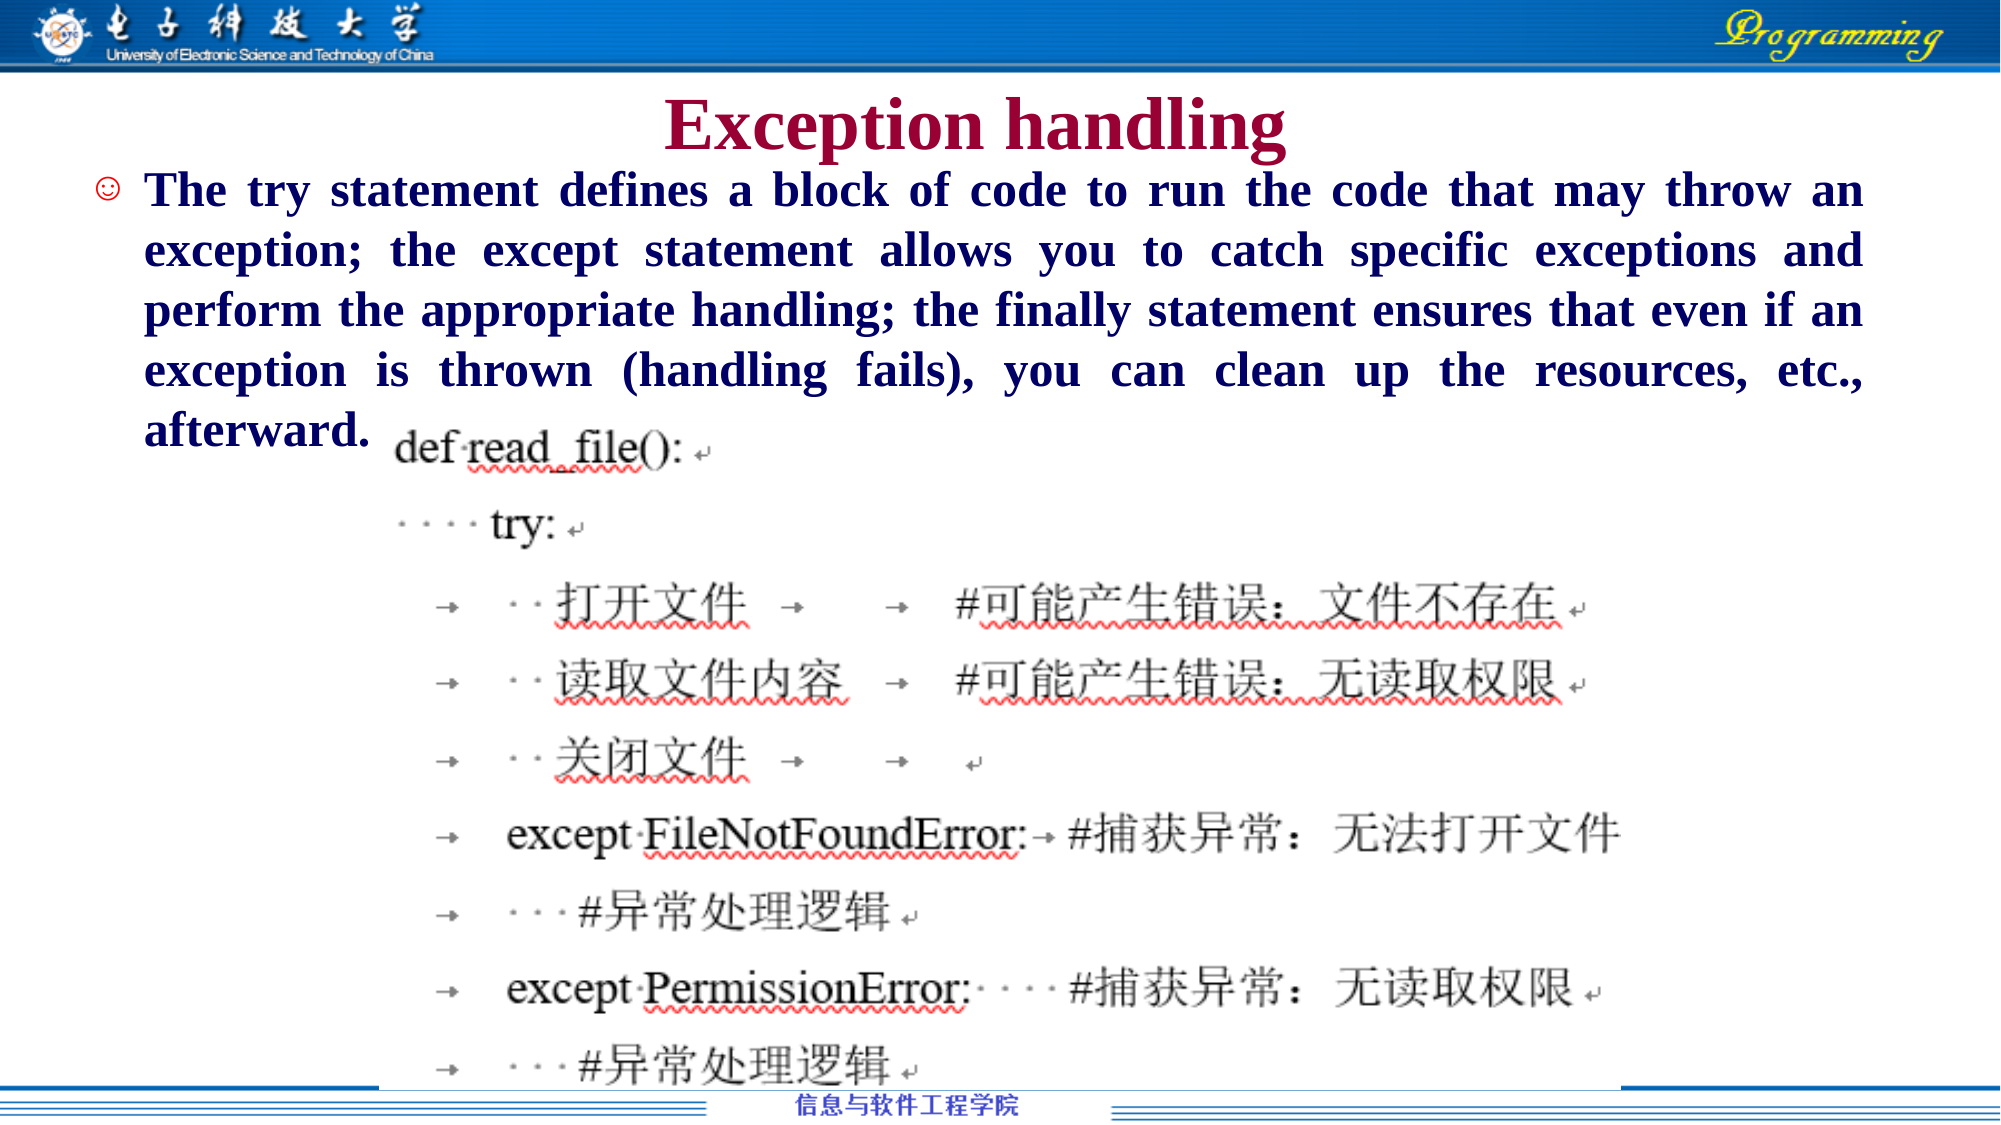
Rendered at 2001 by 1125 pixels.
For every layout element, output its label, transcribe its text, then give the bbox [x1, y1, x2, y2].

title Exception handling [184, 77, 1768, 148]
picture [0, 0, 2001, 1125]
list The try statement defines a block of code to run the code that may throw an exception; the except statement allows you to catch specific exceptions and perform the appropriate handling; the finally statement ensures that even if an exception is thrown (handling fails), you can clean up the resources, etc., afterward. [72, 148, 1880, 824]
